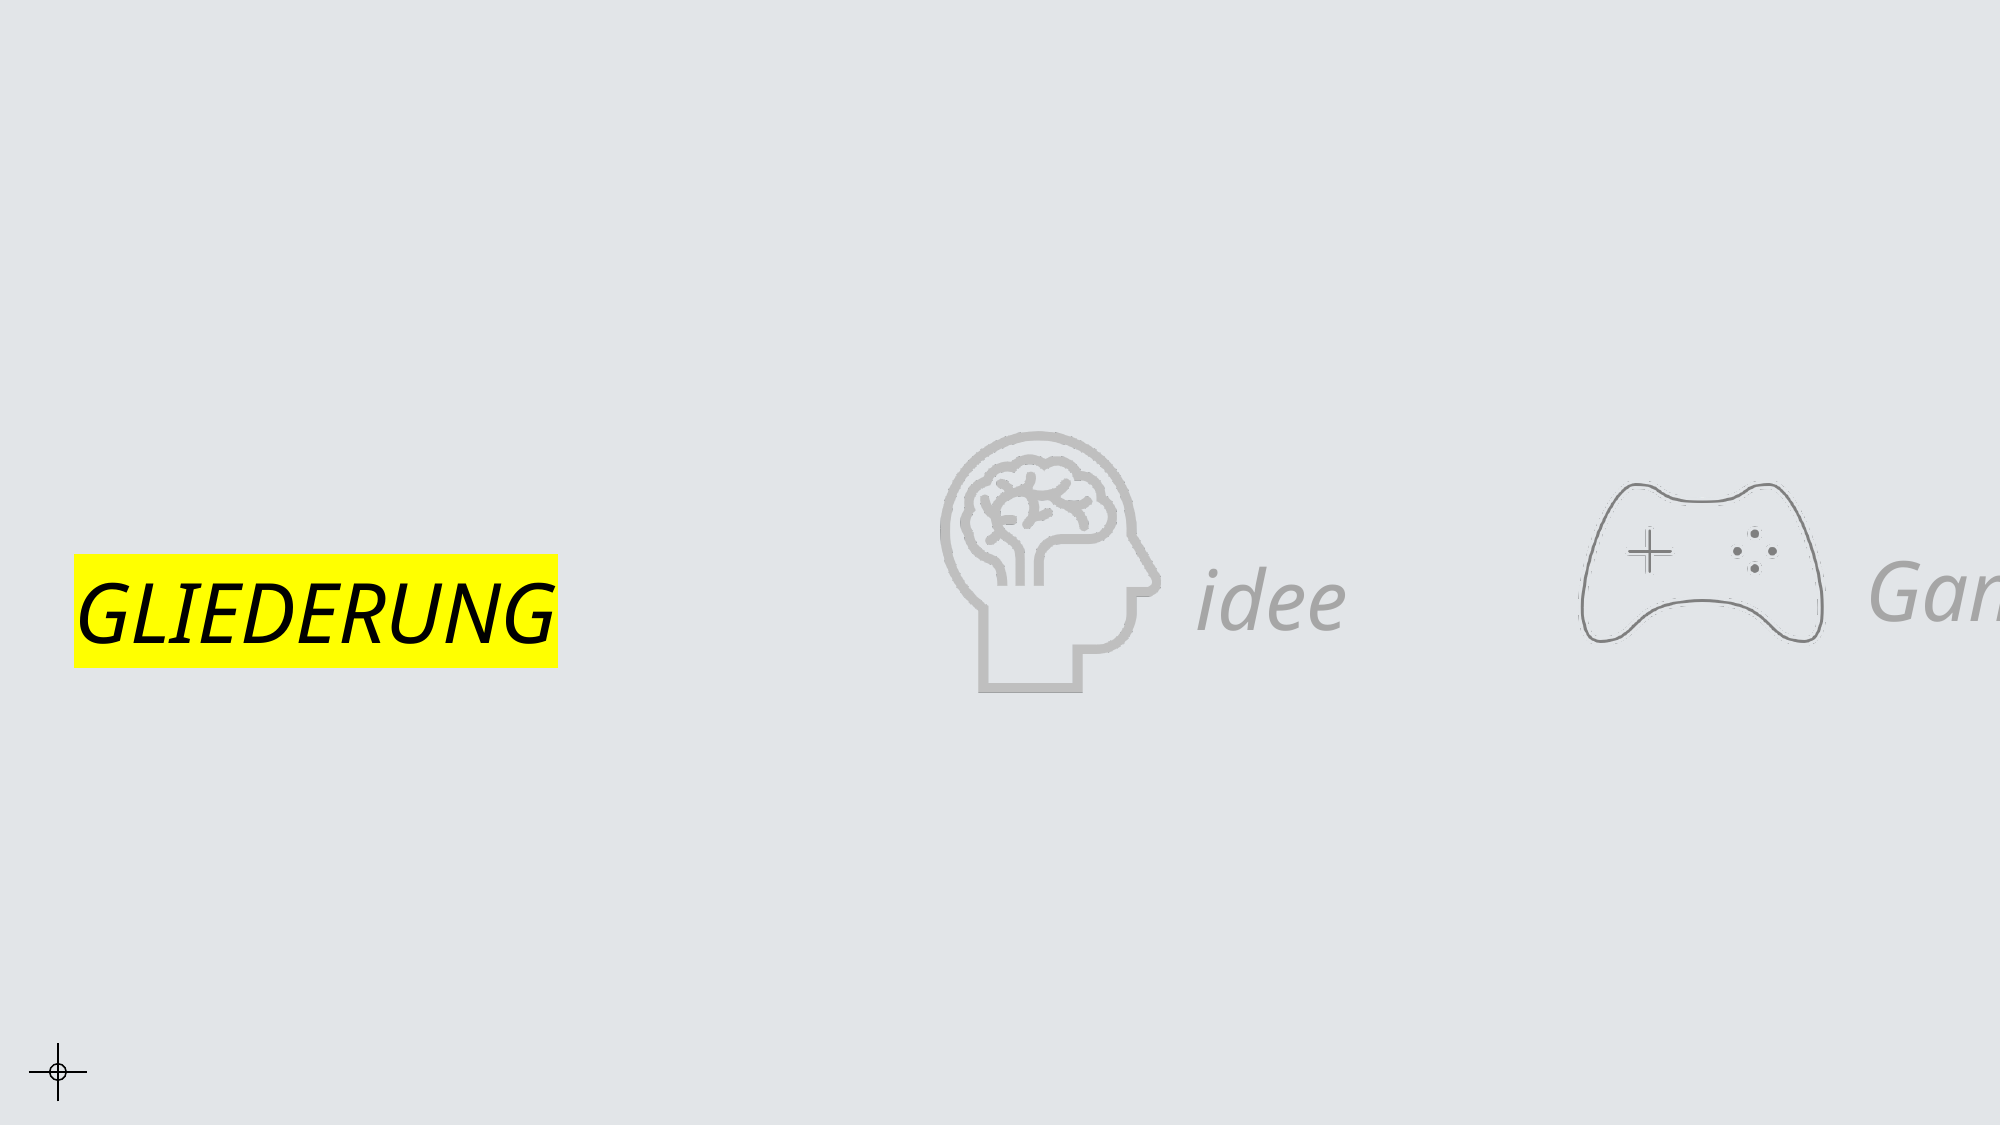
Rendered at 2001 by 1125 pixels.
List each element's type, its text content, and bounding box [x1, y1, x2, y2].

text_box GLIEDERUNG [59, 408, 1617, 668]
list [897, 409, 1204, 716]
picture [1562, 423, 1842, 702]
text_box Gameplay [1850, 413, 2000, 647]
title idee [1617, 422, 2000, 655]
